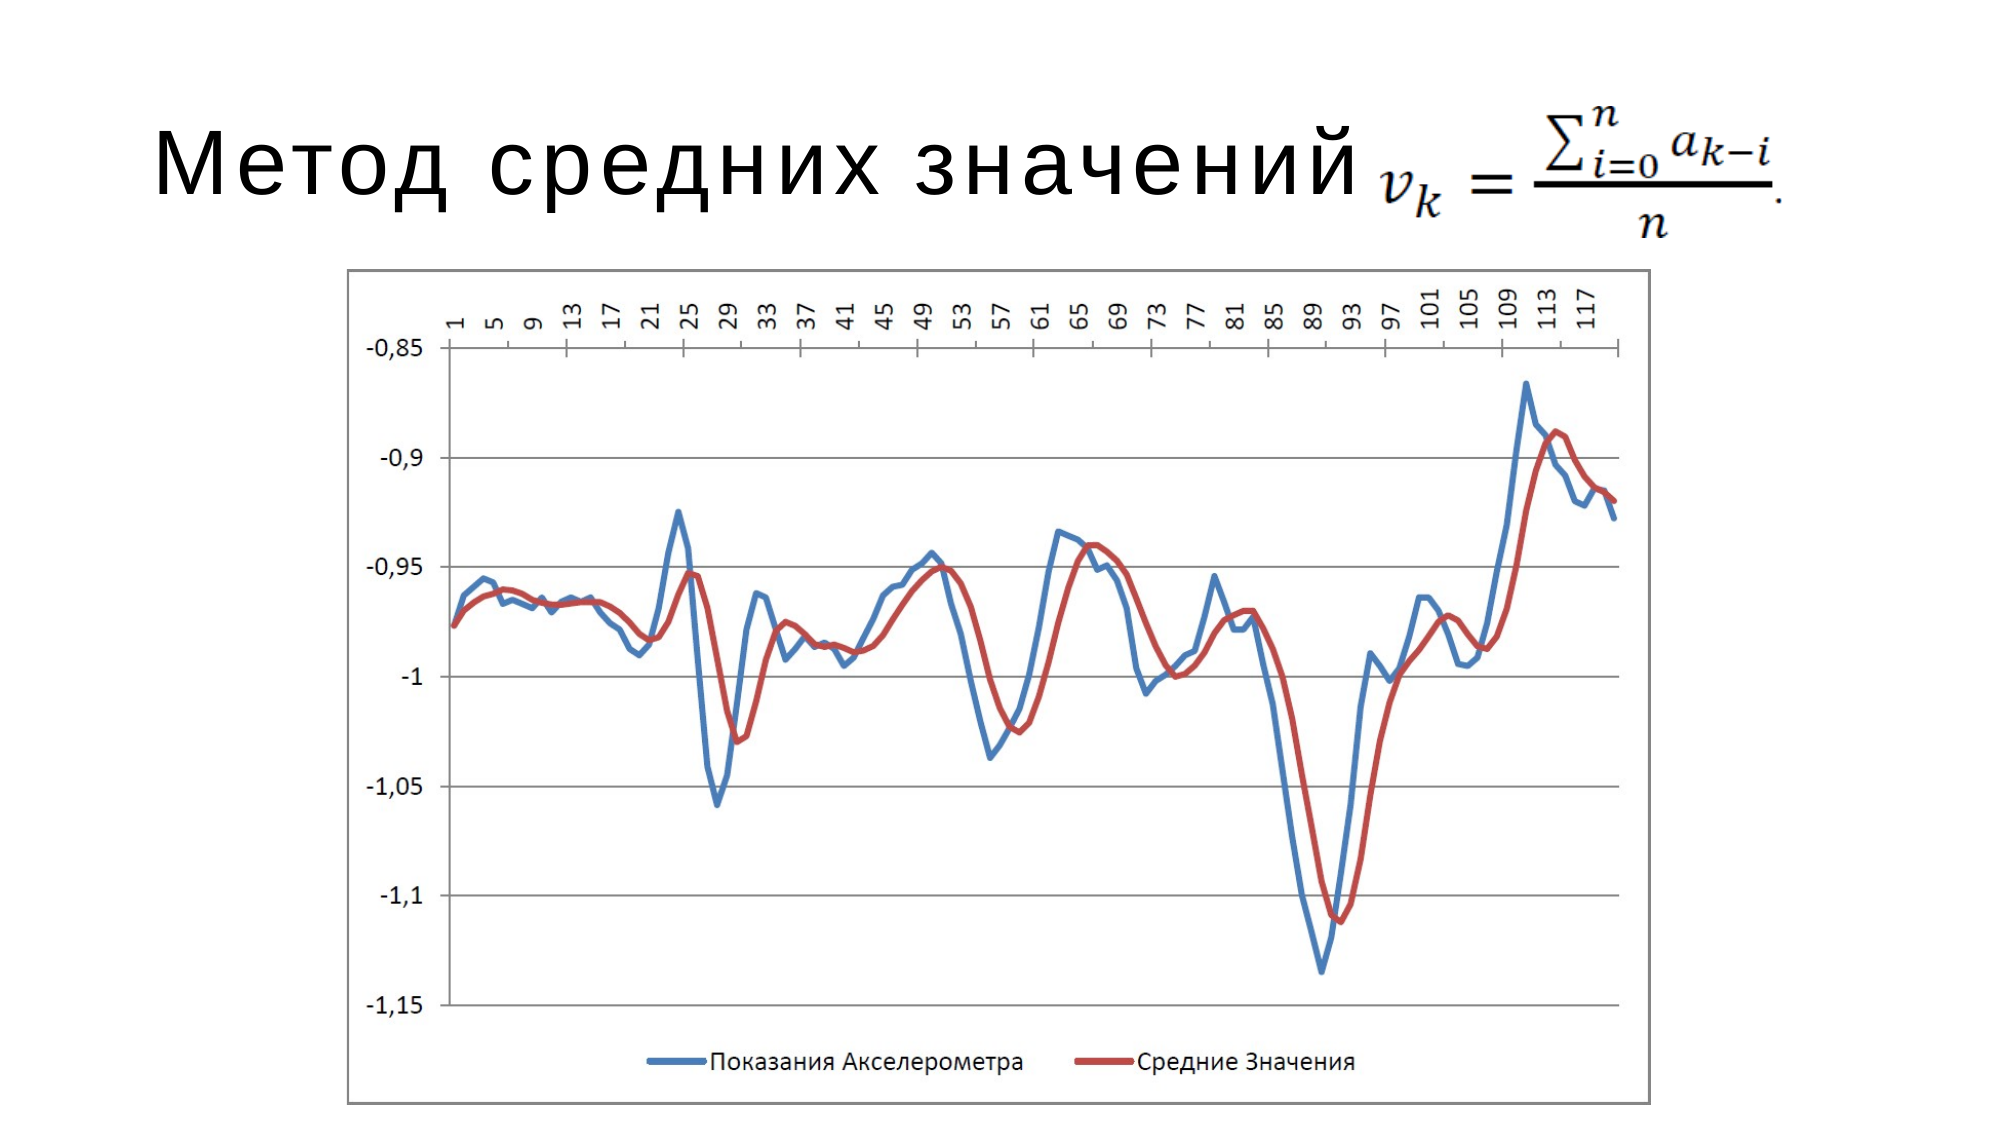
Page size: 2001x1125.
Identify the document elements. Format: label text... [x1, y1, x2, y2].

text_box [1380, 106, 1782, 238]
text_box [346, 269, 1651, 1105]
title Метод средних значений [150, 100, 1380, 291]
